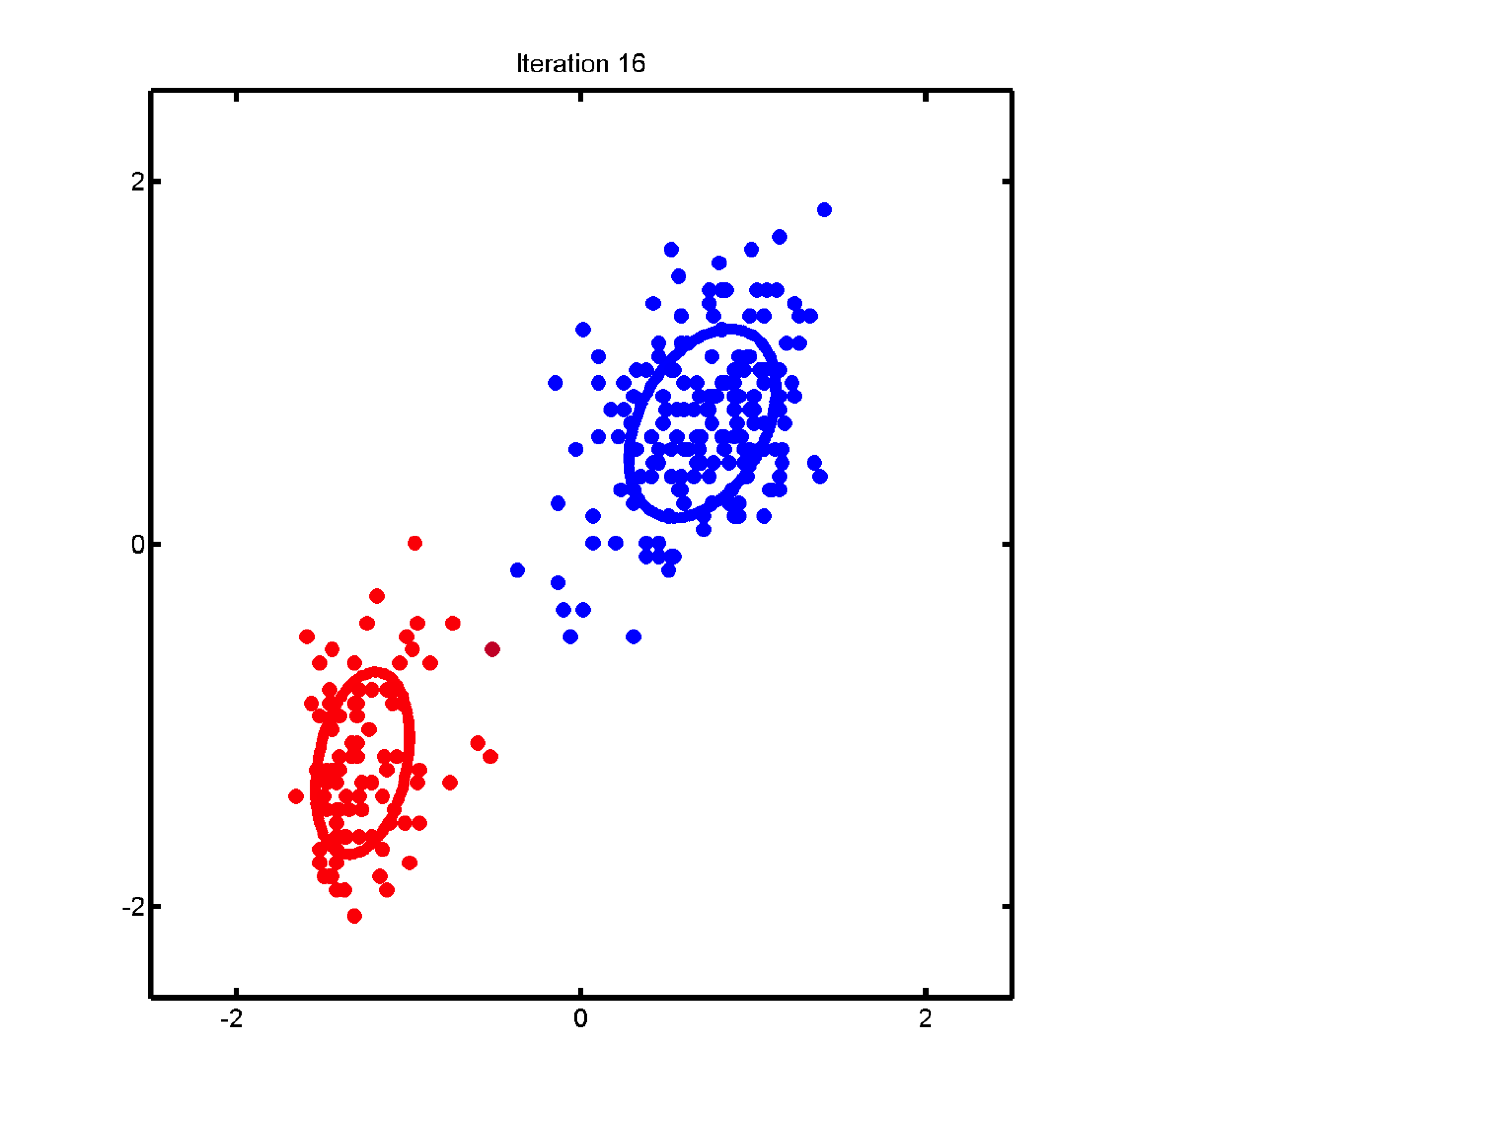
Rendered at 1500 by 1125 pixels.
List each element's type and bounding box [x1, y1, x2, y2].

picture [0, 0, 1126, 1125]
